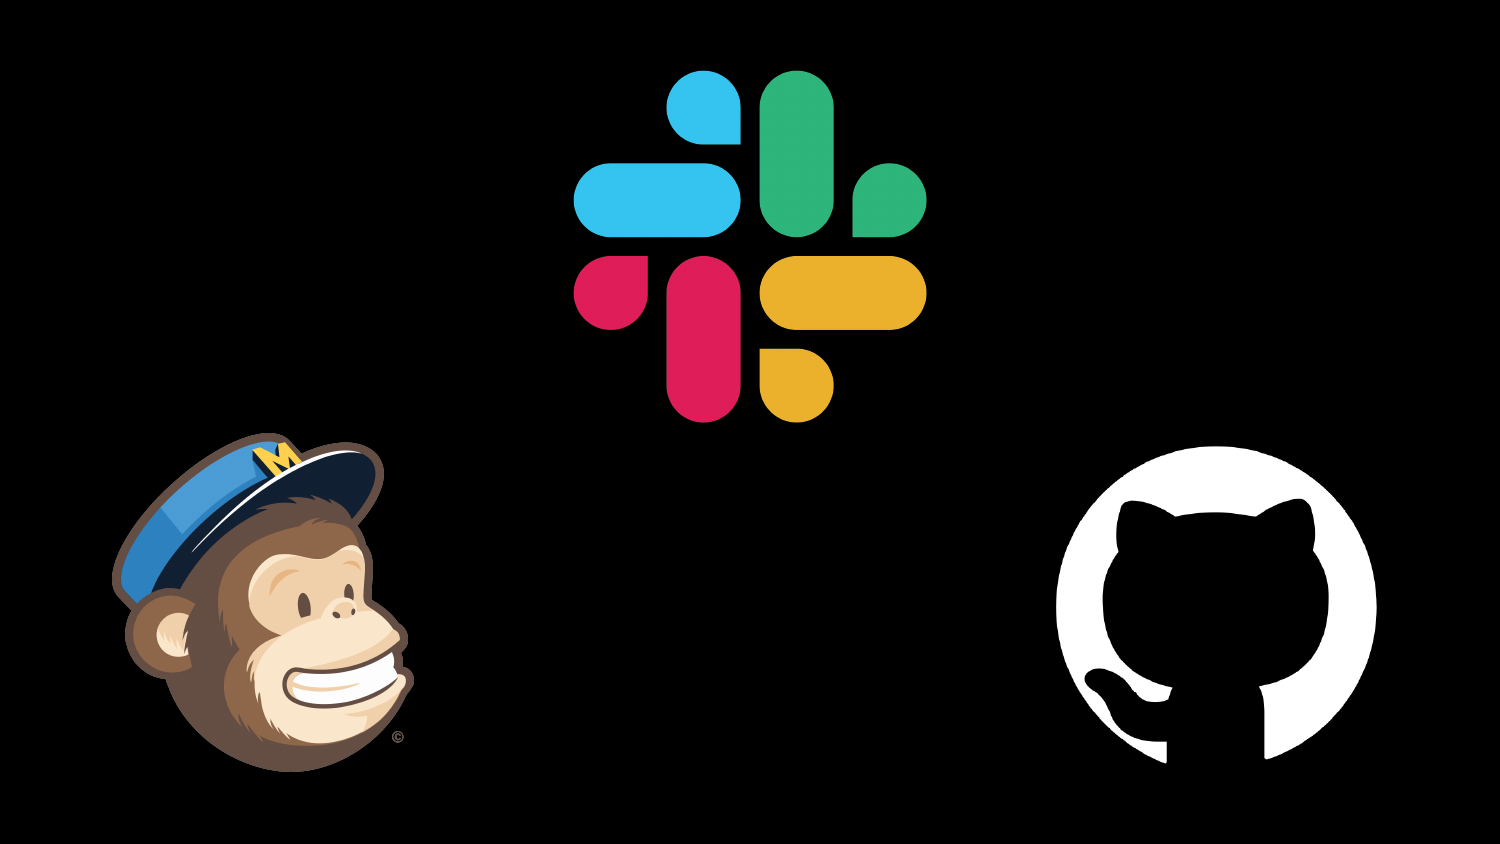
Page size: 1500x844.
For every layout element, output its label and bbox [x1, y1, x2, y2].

picture [1040, 427, 1392, 778]
picture [112, 432, 415, 772]
picture [569, 66, 931, 428]
